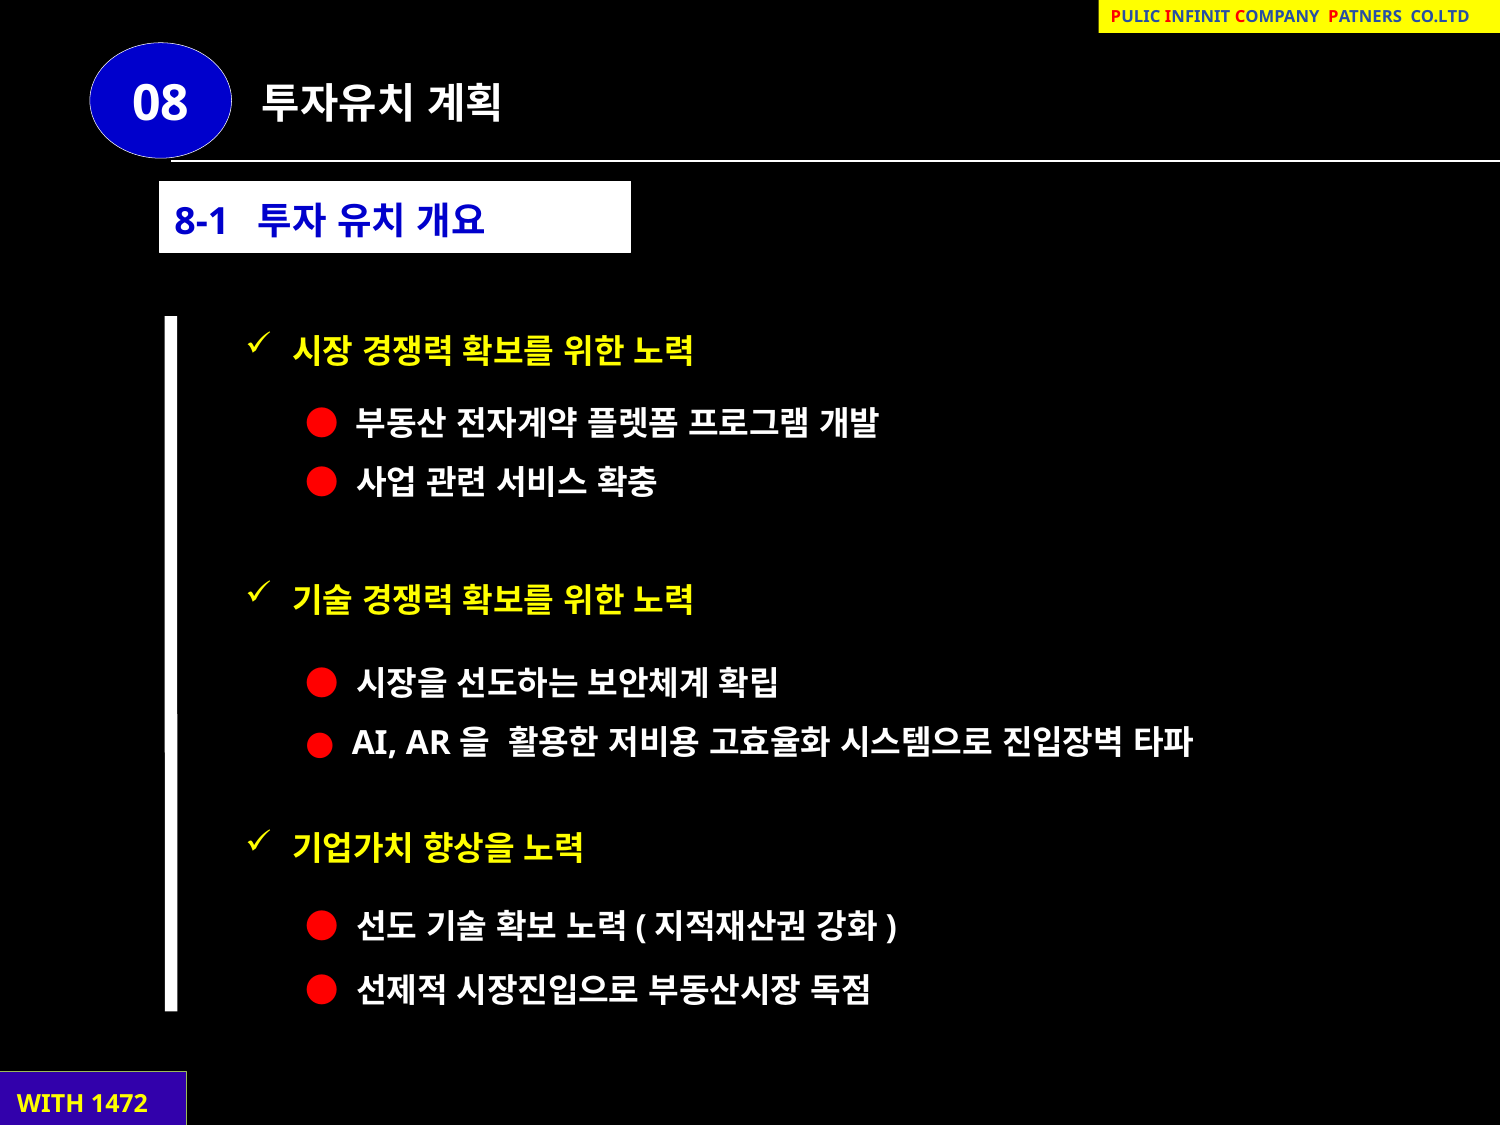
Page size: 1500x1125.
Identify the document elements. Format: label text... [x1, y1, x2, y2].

text_box [0, 0, 1500, 1125]
text_box 기업가치 향상을 노력 [230, 811, 1223, 882]
text_box 투자유치 계획 [241, 64, 669, 140]
text_box 08 [87, 40, 234, 161]
text_box ● 시장을 선도하는 보안체계 확립 [290, 646, 990, 705]
text_box 시장 경쟁력 확보를 위한 노력 [230, 314, 1223, 374]
text_box ● 부동산 전자계약 플렛폼 프로그램 개발 [290, 386, 1054, 457]
text_box 기술 경쟁력 확보를 위한 노력 [230, 563, 1223, 634]
text_box Pulic infinit company patnerS co.lTd [1098, 0, 1500, 33]
text_box 8-1 투자 유치 개요 [159, 181, 631, 252]
text_box ● 선제적 시장진입으로 부동산시장 독점 [290, 953, 1361, 1024]
text_box ● 선도 기술 확보 노력(지적재산권 강화) [290, 890, 1361, 953]
text_box WITH 1472 [0, 1071, 187, 1125]
text_box ● AI, AR을 활용한 저비용 고효율화 시스템으로 진입장벽 타파 [290, 705, 1398, 775]
text_box ● 사업 관련 서비스 확충 [290, 445, 990, 516]
